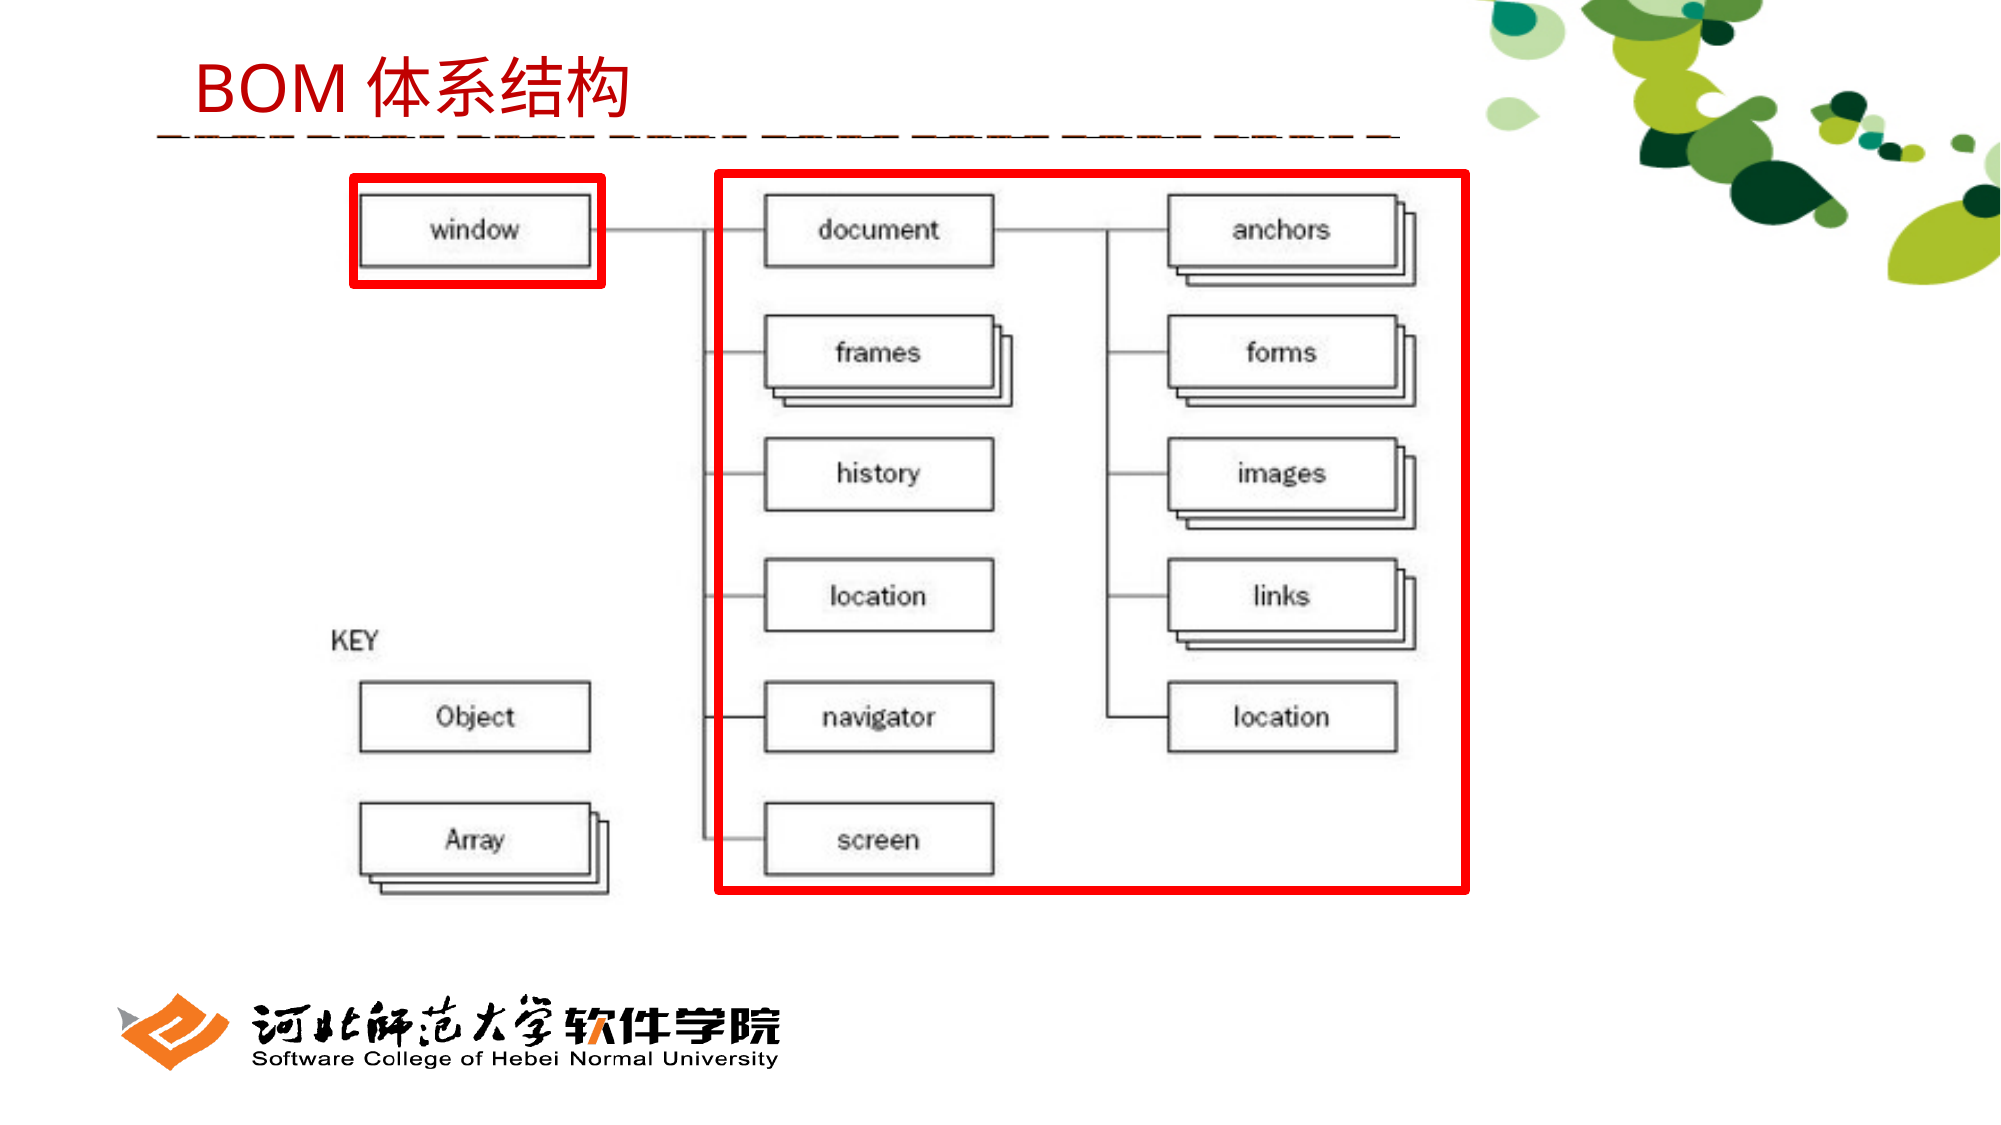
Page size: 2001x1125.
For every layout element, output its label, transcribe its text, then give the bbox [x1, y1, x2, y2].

list BOM体系结构 [178, 38, 1523, 120]
text_box [1450, 172, 1467, 893]
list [314, 172, 1450, 906]
picture [0, 0, 2001, 1125]
